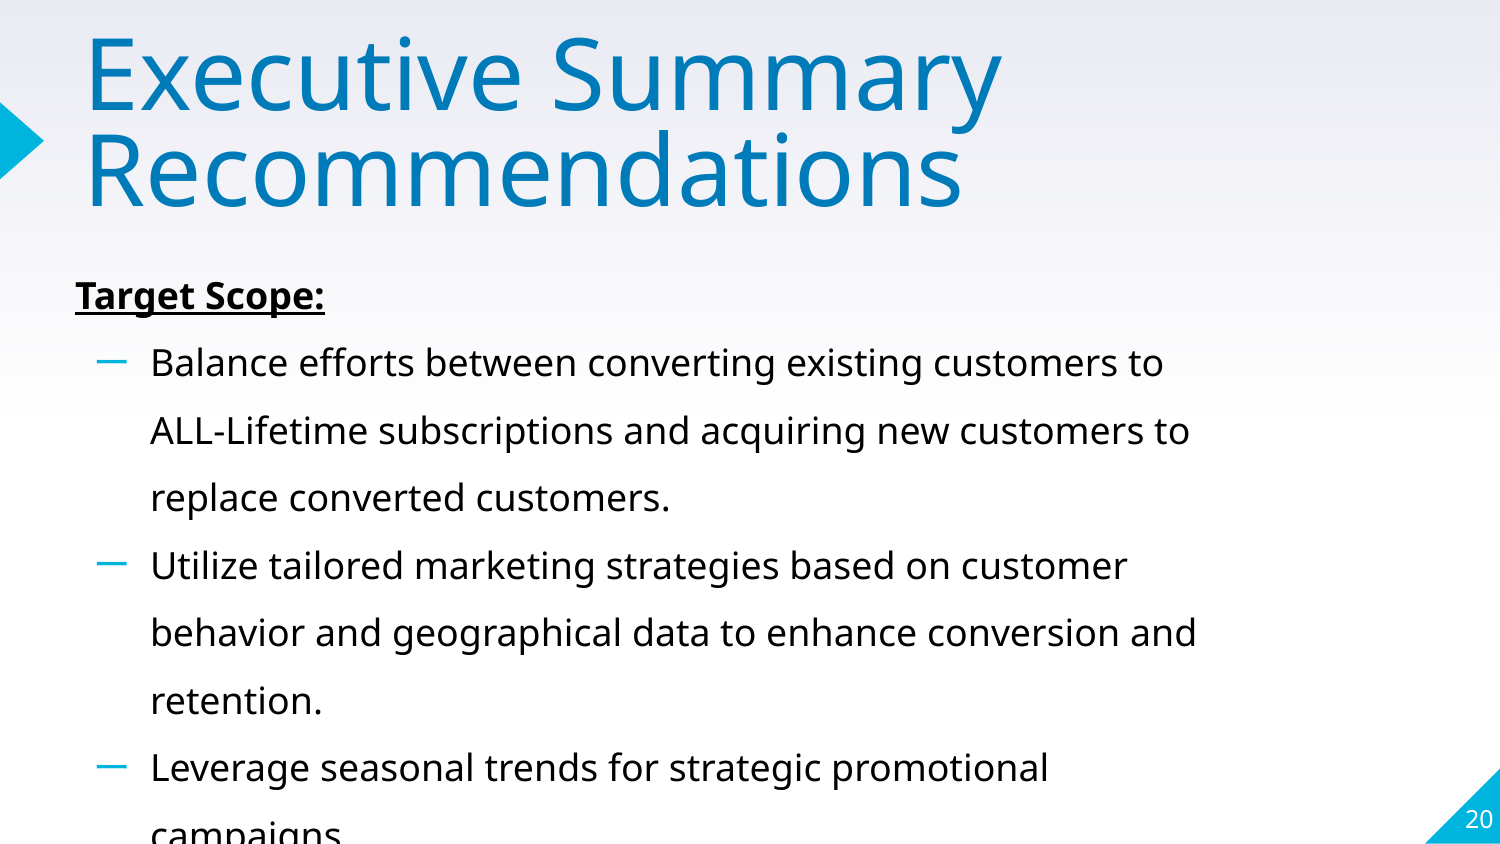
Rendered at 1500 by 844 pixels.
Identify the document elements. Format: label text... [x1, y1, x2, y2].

list Target Scope: Balance efforts between converting existing customers to ALL-Lifetime subscriptions and acquiring new customers to replace converted customers. Utilize tailored marketing strategies based on customer behavior and geographical data to enhance conversion and retention. Leverage seasonal trends for strategic promotional campaigns. [75, 249, 1242, 799]
slide_number 20 [1418, 760, 1494, 838]
title Executive Summary Recommendations [83, 34, 1234, 212]
